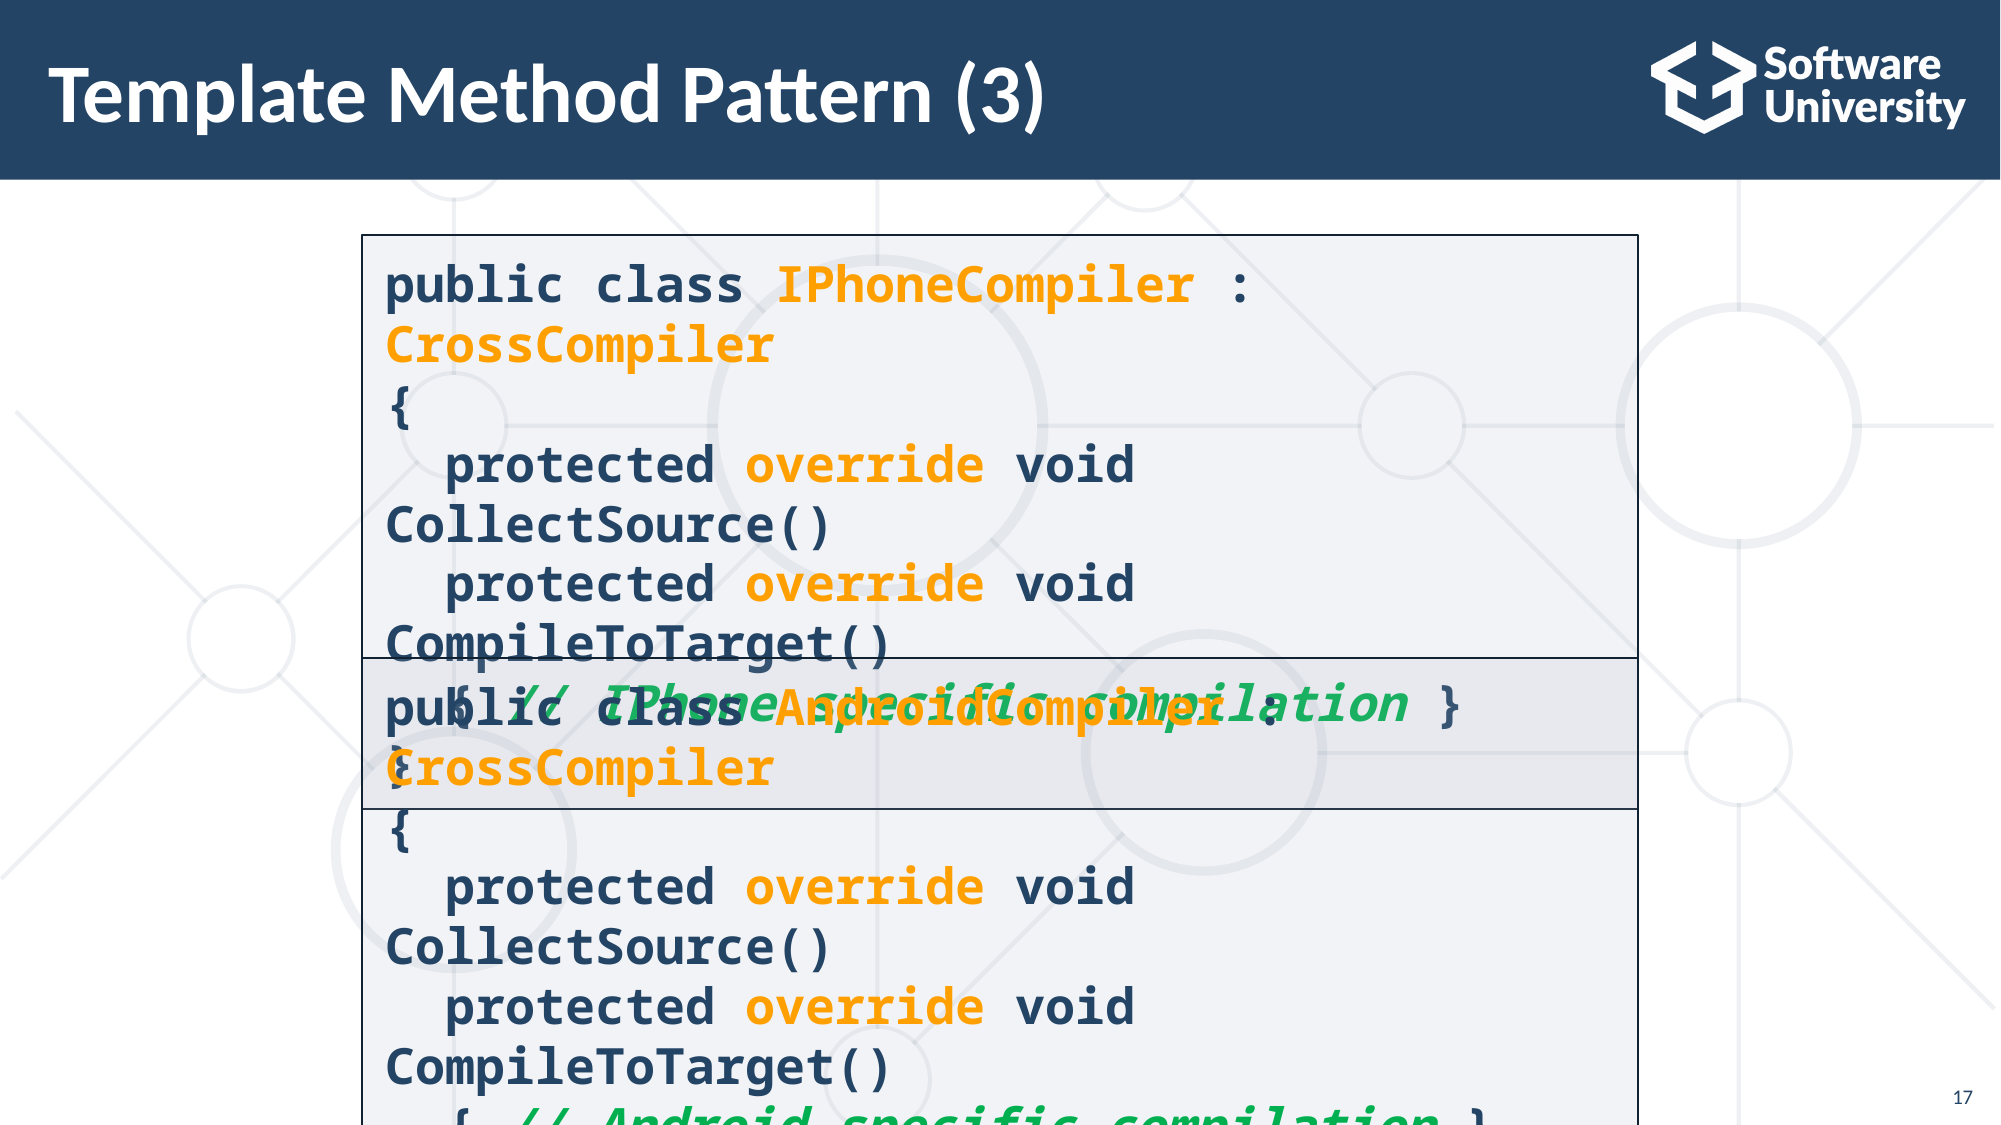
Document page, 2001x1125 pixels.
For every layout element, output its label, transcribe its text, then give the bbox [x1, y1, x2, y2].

text_box public class AndroidCompiler : CrossCompiler { protected override void CollectSource() protected override void CompileToTarget() { // Android specific compilation } } [361, 657, 1639, 1125]
text_box public class IPhoneCompiler : CrossCompiler { protected override void CollectSource() protected override void CompileToTarget() { // IPhone specific compilation } } [361, 234, 1639, 657]
title Template Method Pattern (3) [31, 16, 1625, 162]
picture [1651, 41, 1966, 134]
slide_number 17 [1927, 1067, 1989, 1117]
